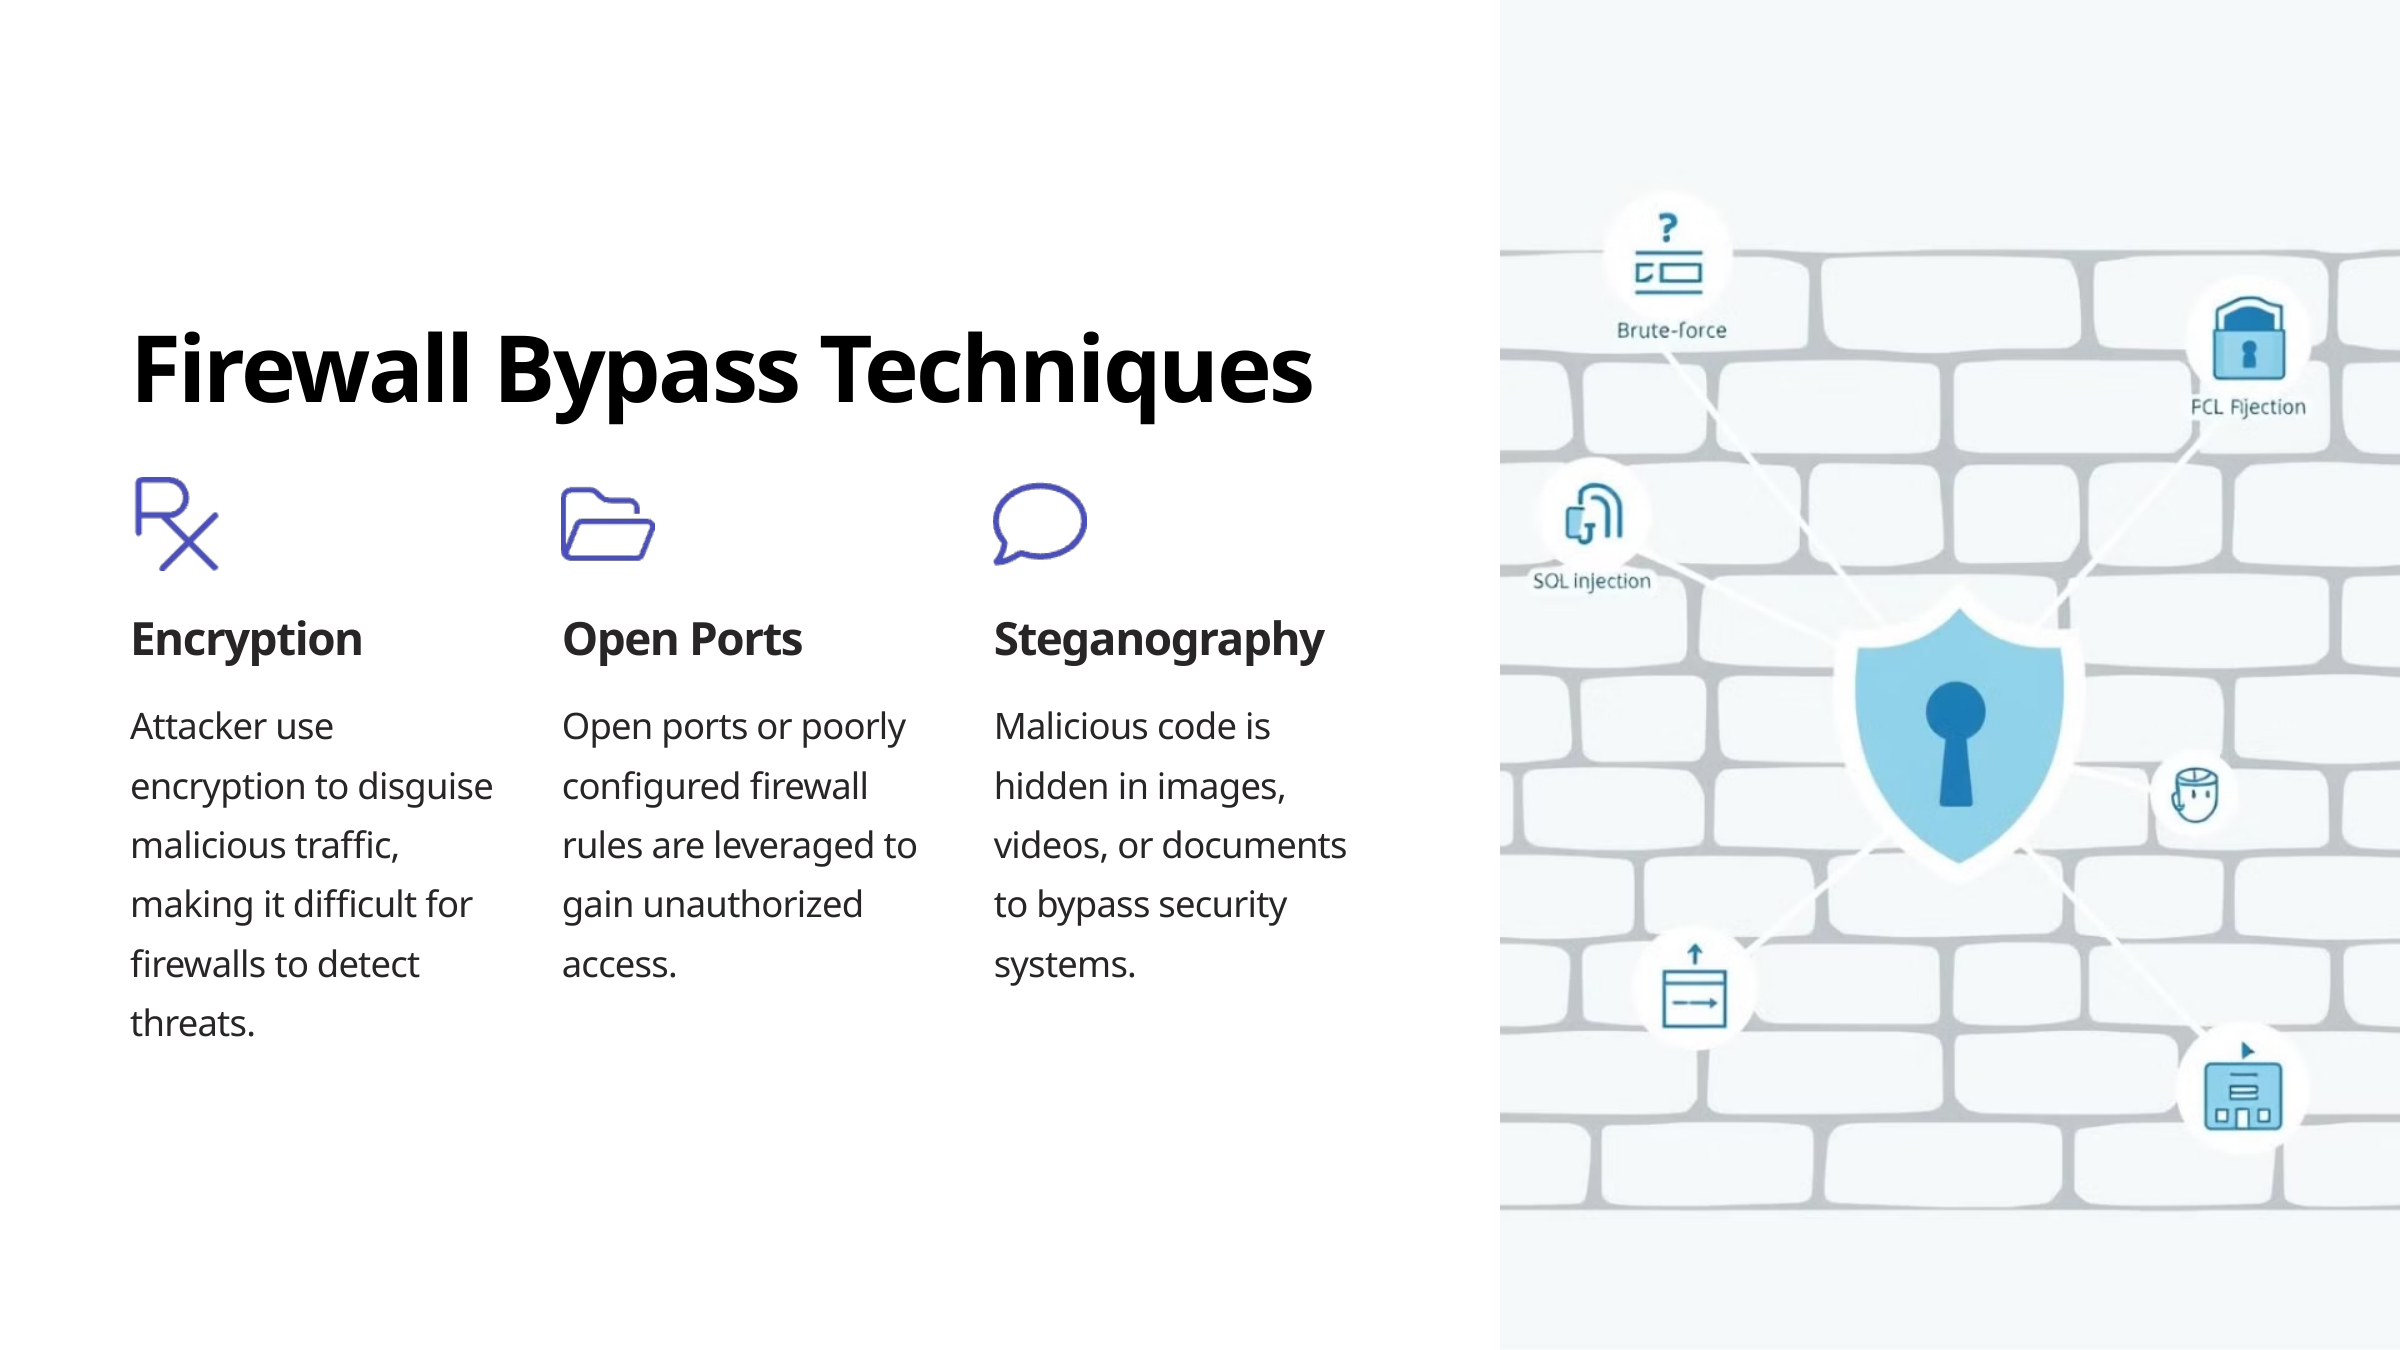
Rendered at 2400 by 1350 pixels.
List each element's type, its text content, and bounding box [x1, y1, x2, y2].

text_box Open ports or poorly configured firewall rules are leveraged to gain unauthorized access. [561, 687, 938, 986]
text_box Steganography [993, 607, 1370, 666]
text_box Attacker use encryption to disguise malicious traffic, making it difficult for firewalls to detect threats. [130, 687, 507, 1045]
text_box Malicious code is hidden in images, videos, or documents to bypass security systems. [993, 687, 1370, 986]
text_box Encryption [130, 607, 507, 666]
text_box Open Ports [561, 607, 938, 666]
picture [1499, 0, 2400, 1350]
picture [130, 477, 224, 571]
picture [993, 477, 1087, 571]
text_box Firewall Bypass Techniques [130, 305, 1320, 422]
picture [561, 477, 655, 571]
